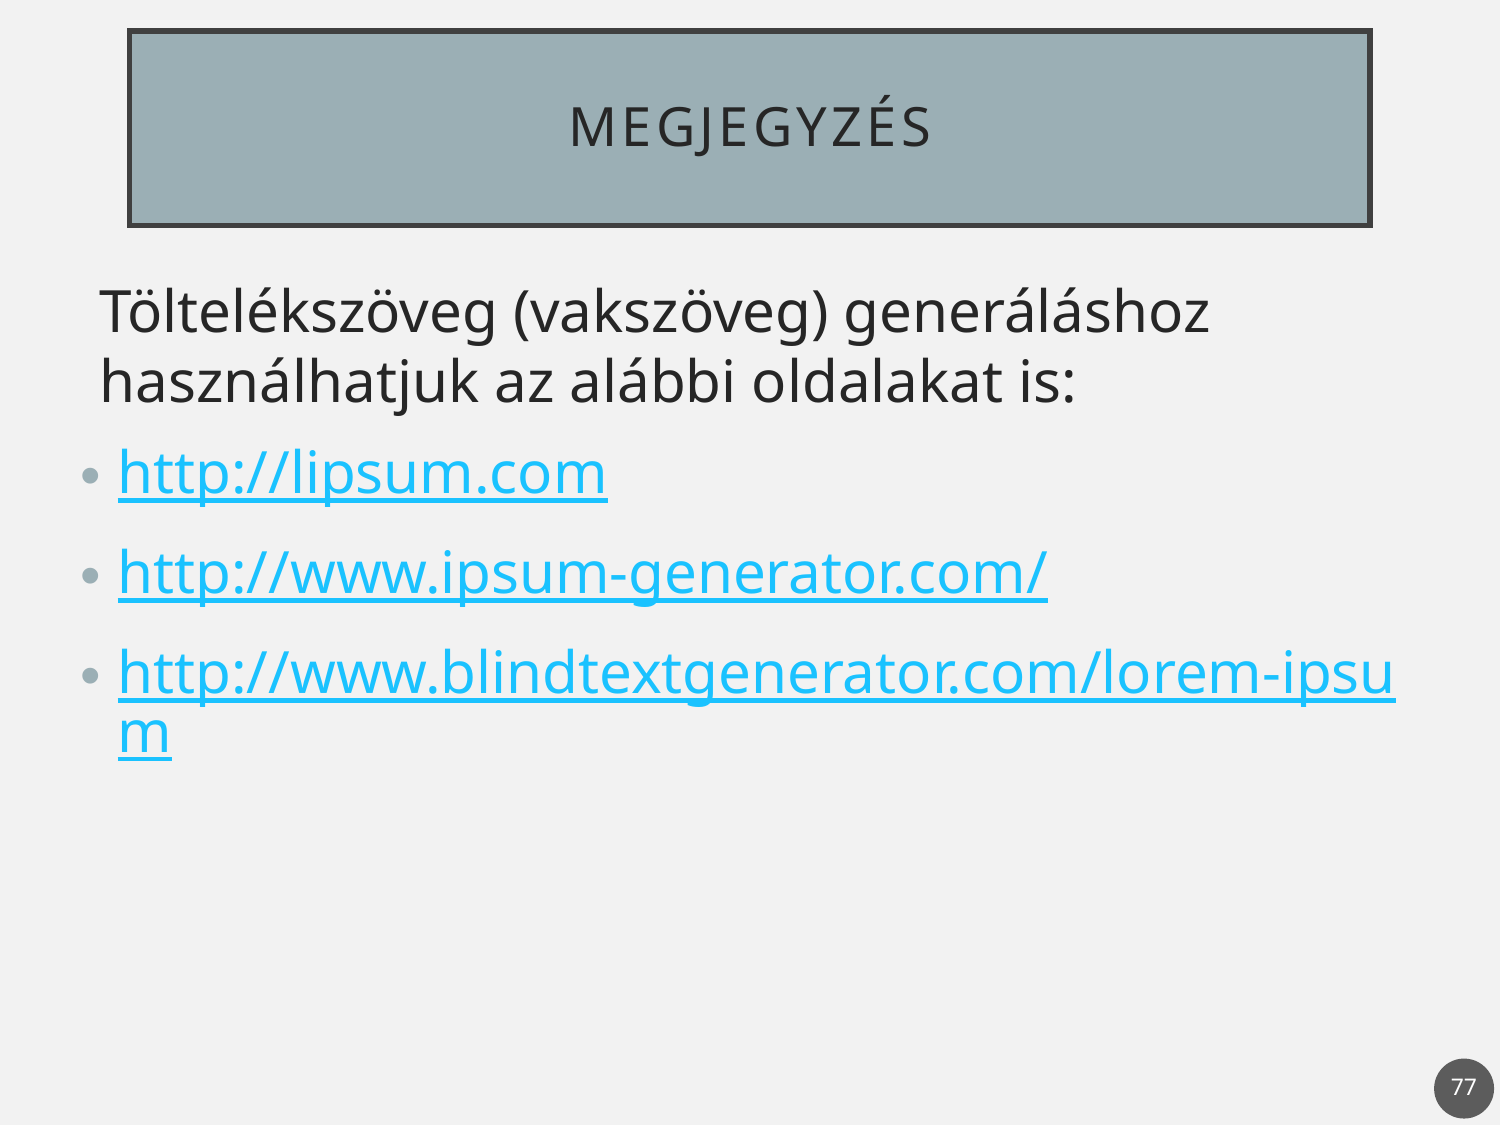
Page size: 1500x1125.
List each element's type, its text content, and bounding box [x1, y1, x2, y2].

slide_number 77 [1434, 1058, 1495, 1119]
list Töltelékszöveg (vakszöveg) generáláshoz használhatjuk az alábbi oldalakat is: http://lipsum.com http://www.ipsum-generator.com/ http://www.blindtextgenerator.com/lorem-ipsum [64, 267, 1436, 1047]
title Megjegyzés [127, 28, 1373, 228]
